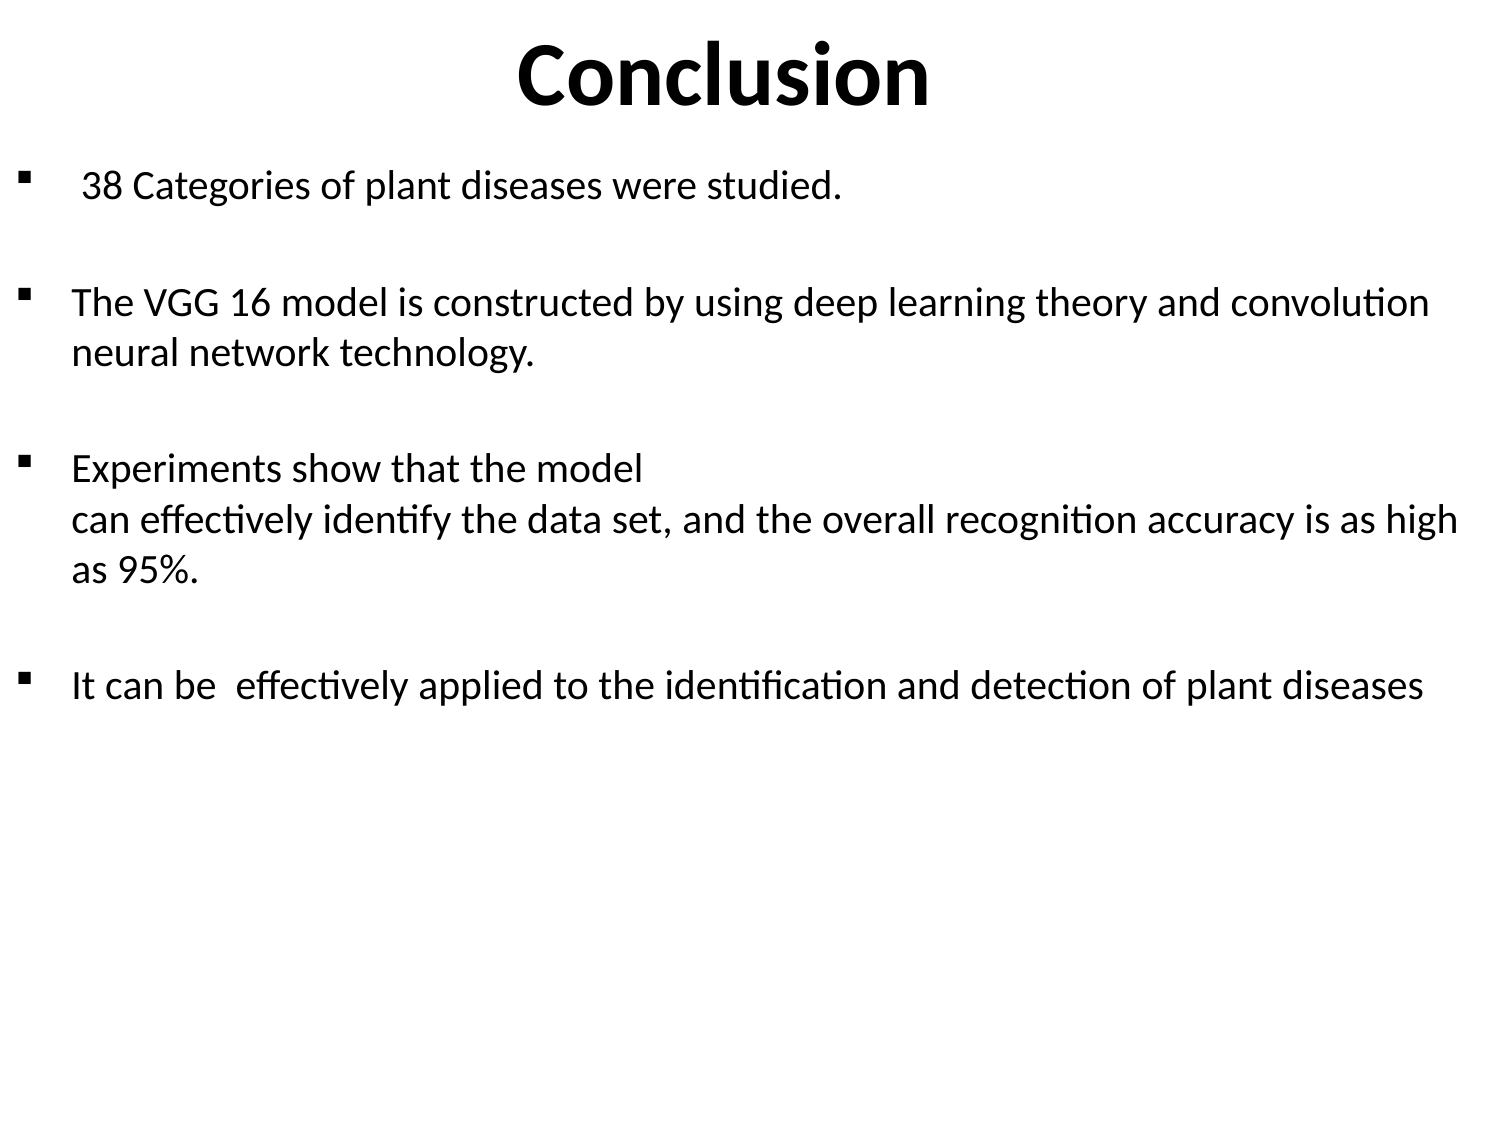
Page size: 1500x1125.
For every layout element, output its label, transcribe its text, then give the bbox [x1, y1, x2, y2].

title Conclusion [50, 0, 1400, 149]
list 38 Categories of plant diseases were studied. The VGG 16 model is constructed by using deep learning theory and convolution neural network technology. Experiments show that the model can effectively identify the data set, and the overall recognition accuracy is as high as 95%. It can be effectively applied to the identification and detection of plant diseases [0, 149, 1500, 1113]
